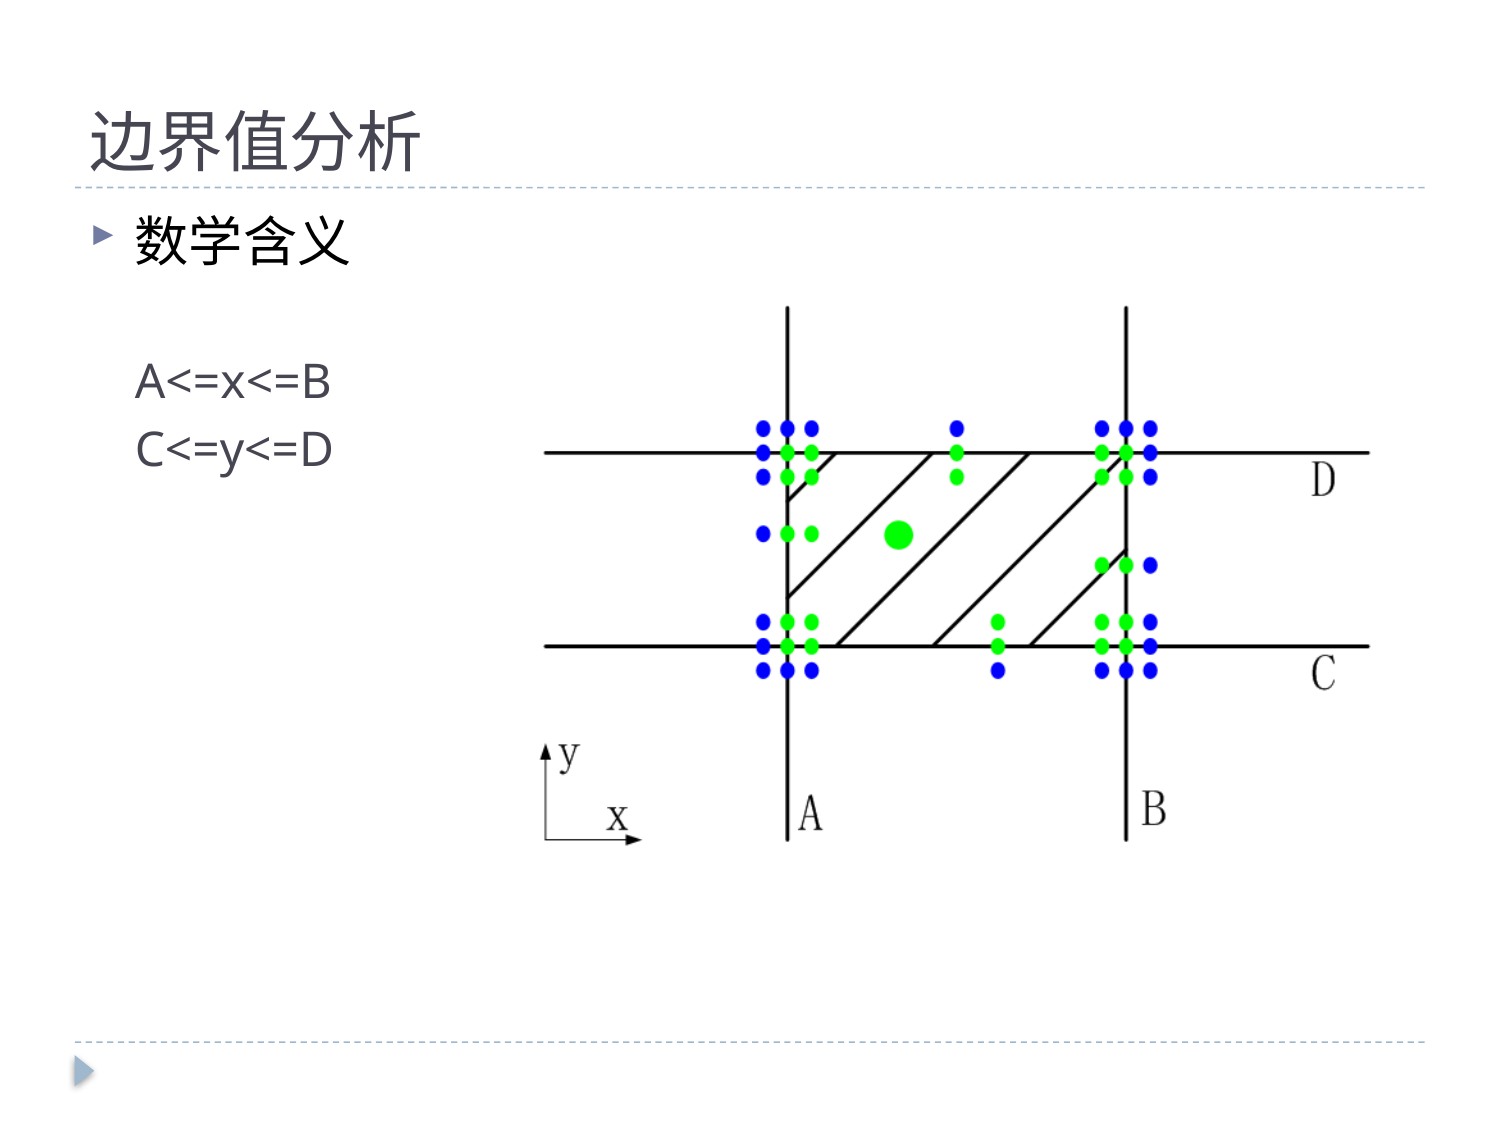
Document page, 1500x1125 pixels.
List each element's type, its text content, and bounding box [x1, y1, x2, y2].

list 数学含义 A<=x<=B C<=y<=D [75, 200, 1425, 1006]
title 边界值分析 [75, 24, 1425, 188]
picture [500, 263, 1441, 903]
